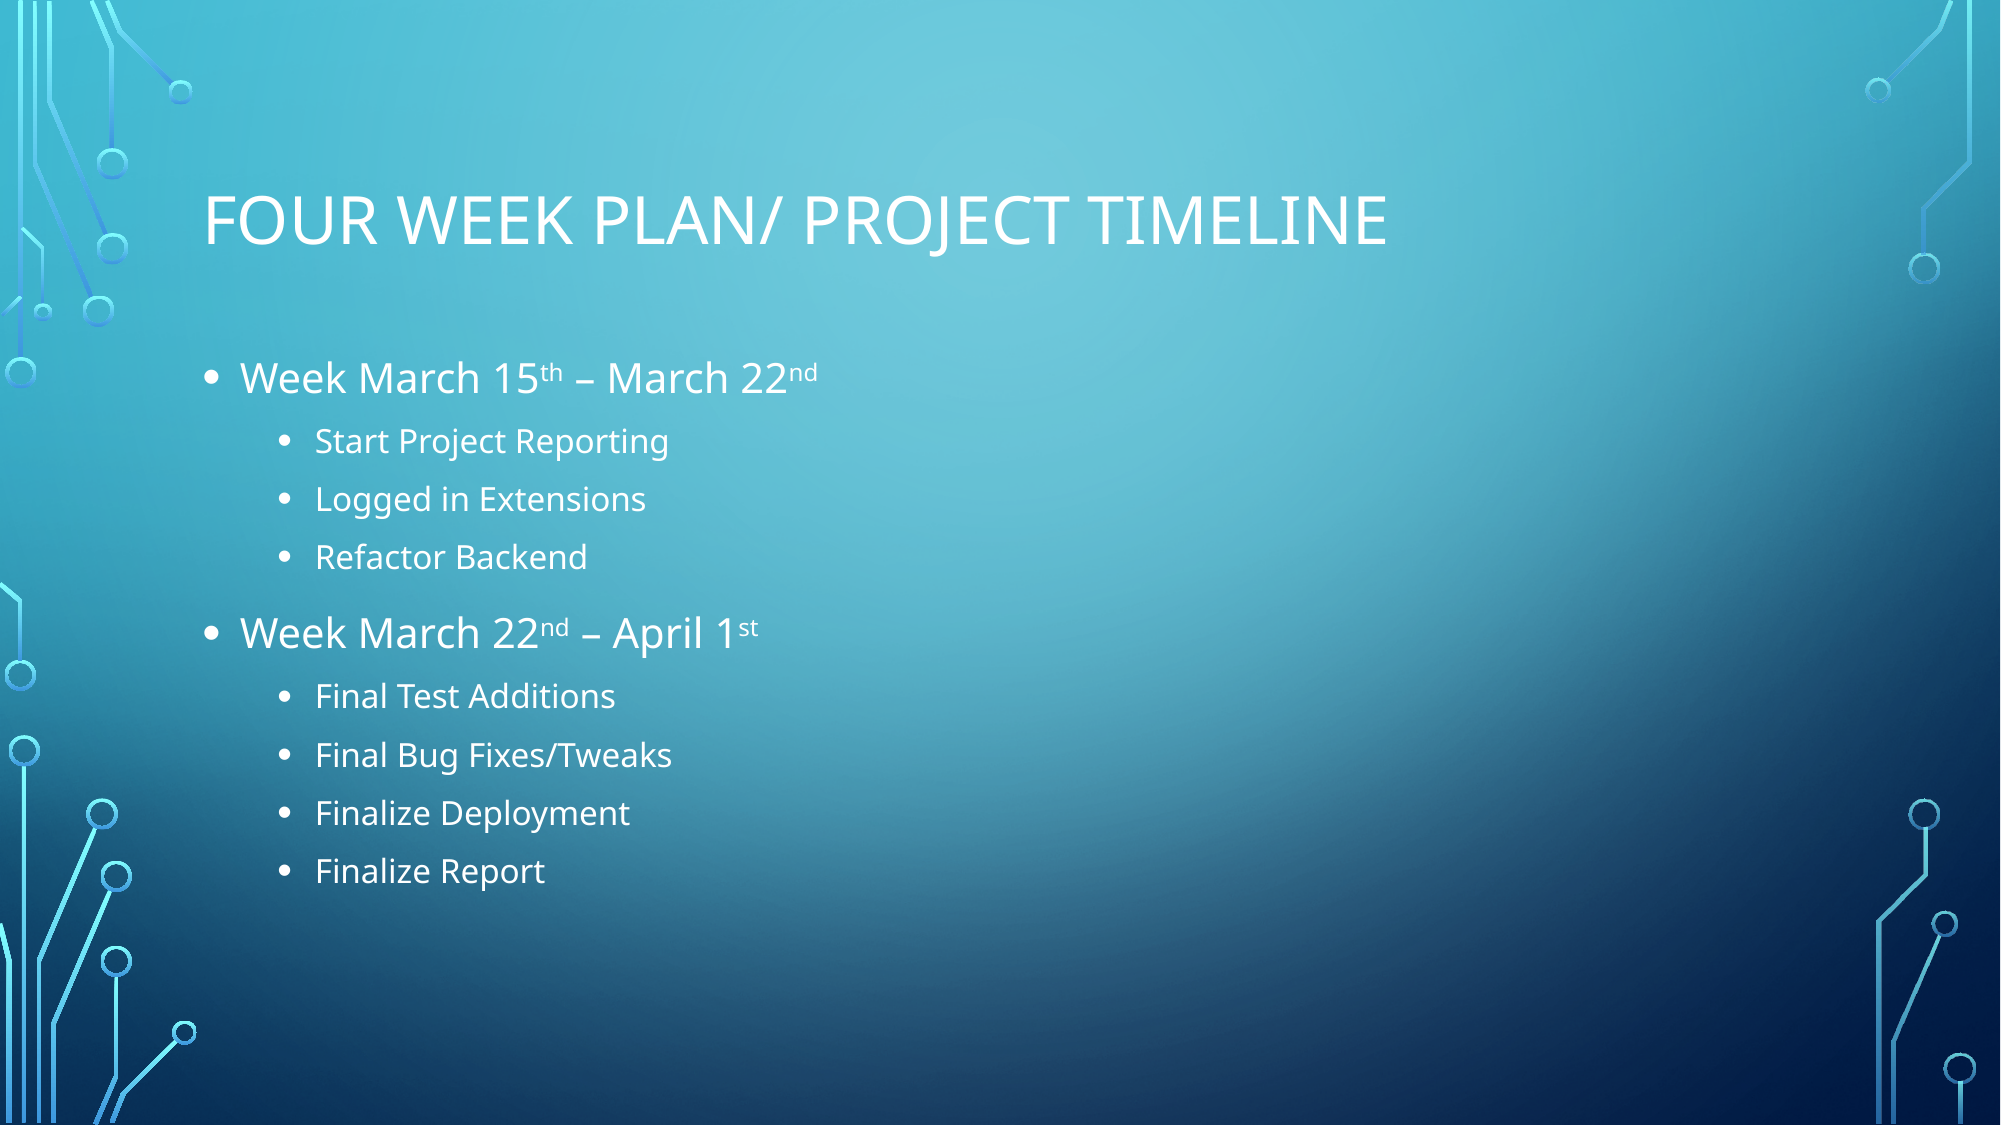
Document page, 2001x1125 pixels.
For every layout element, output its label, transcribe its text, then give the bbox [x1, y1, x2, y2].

text_box Week March 15th – March 22nd Start Project Reporting Logged in Extensions Refactor Backend Week March 22nd – April 1st Final Test Additions Final Bug Fixes/Tweaks Finalize Deployment Finalize Report [187, 334, 945, 985]
title Four Week Plan/ Project Timeline [187, 101, 1575, 344]
